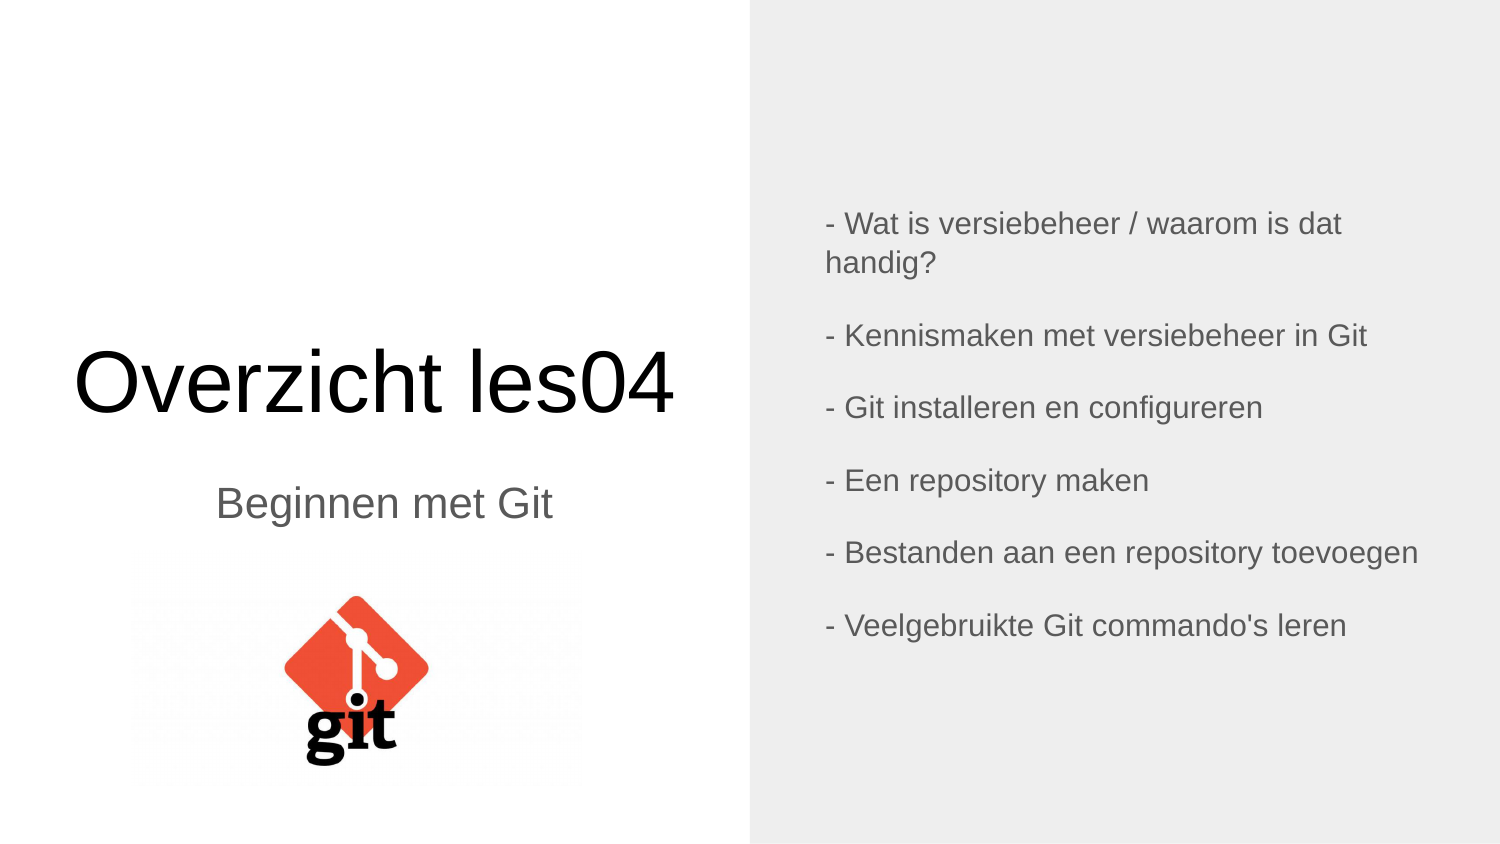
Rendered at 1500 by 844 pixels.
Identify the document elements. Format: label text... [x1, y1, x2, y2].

picture [131, 550, 583, 786]
title Overzicht les04 [43, 202, 708, 446]
list - Wat is versiebeheer / waarom is dat handig? - Kennismaken met versiebeheer in Git - Git installeren en configureren - Een repository maken - Bestanden aan een repository toevoegen - Veelgebruikte Git commando's leren [810, 118, 1440, 725]
subtitle Beginnen met Git [43, 459, 708, 663]
